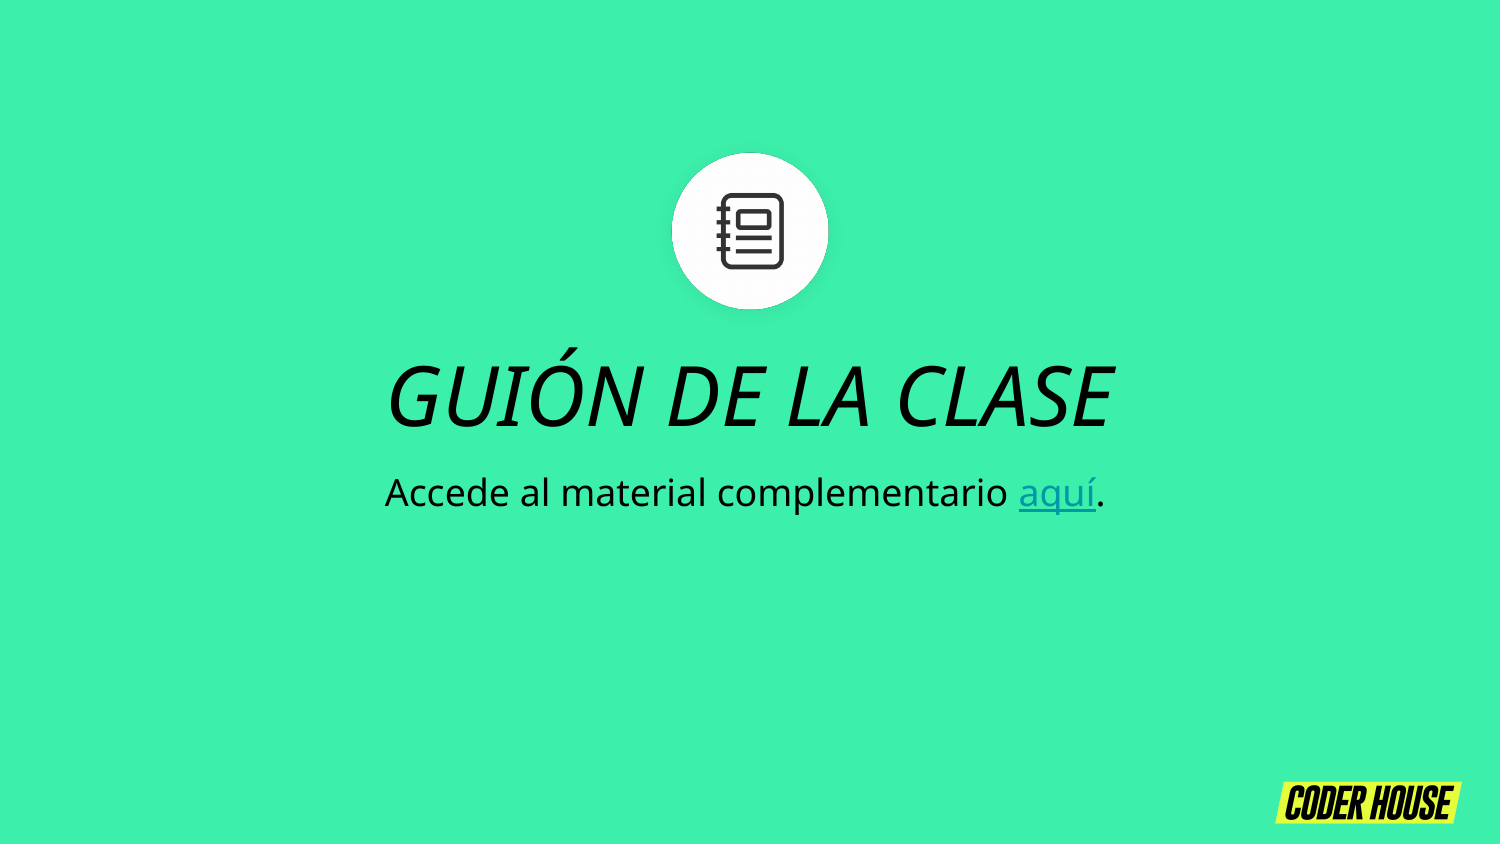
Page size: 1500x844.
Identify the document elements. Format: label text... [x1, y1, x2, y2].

picture [1270, 775, 1466, 830]
text_box GUIÓN DE LA CLASE Accede al material complementario aquí. [132, 328, 1368, 703]
picture [652, 133, 848, 329]
